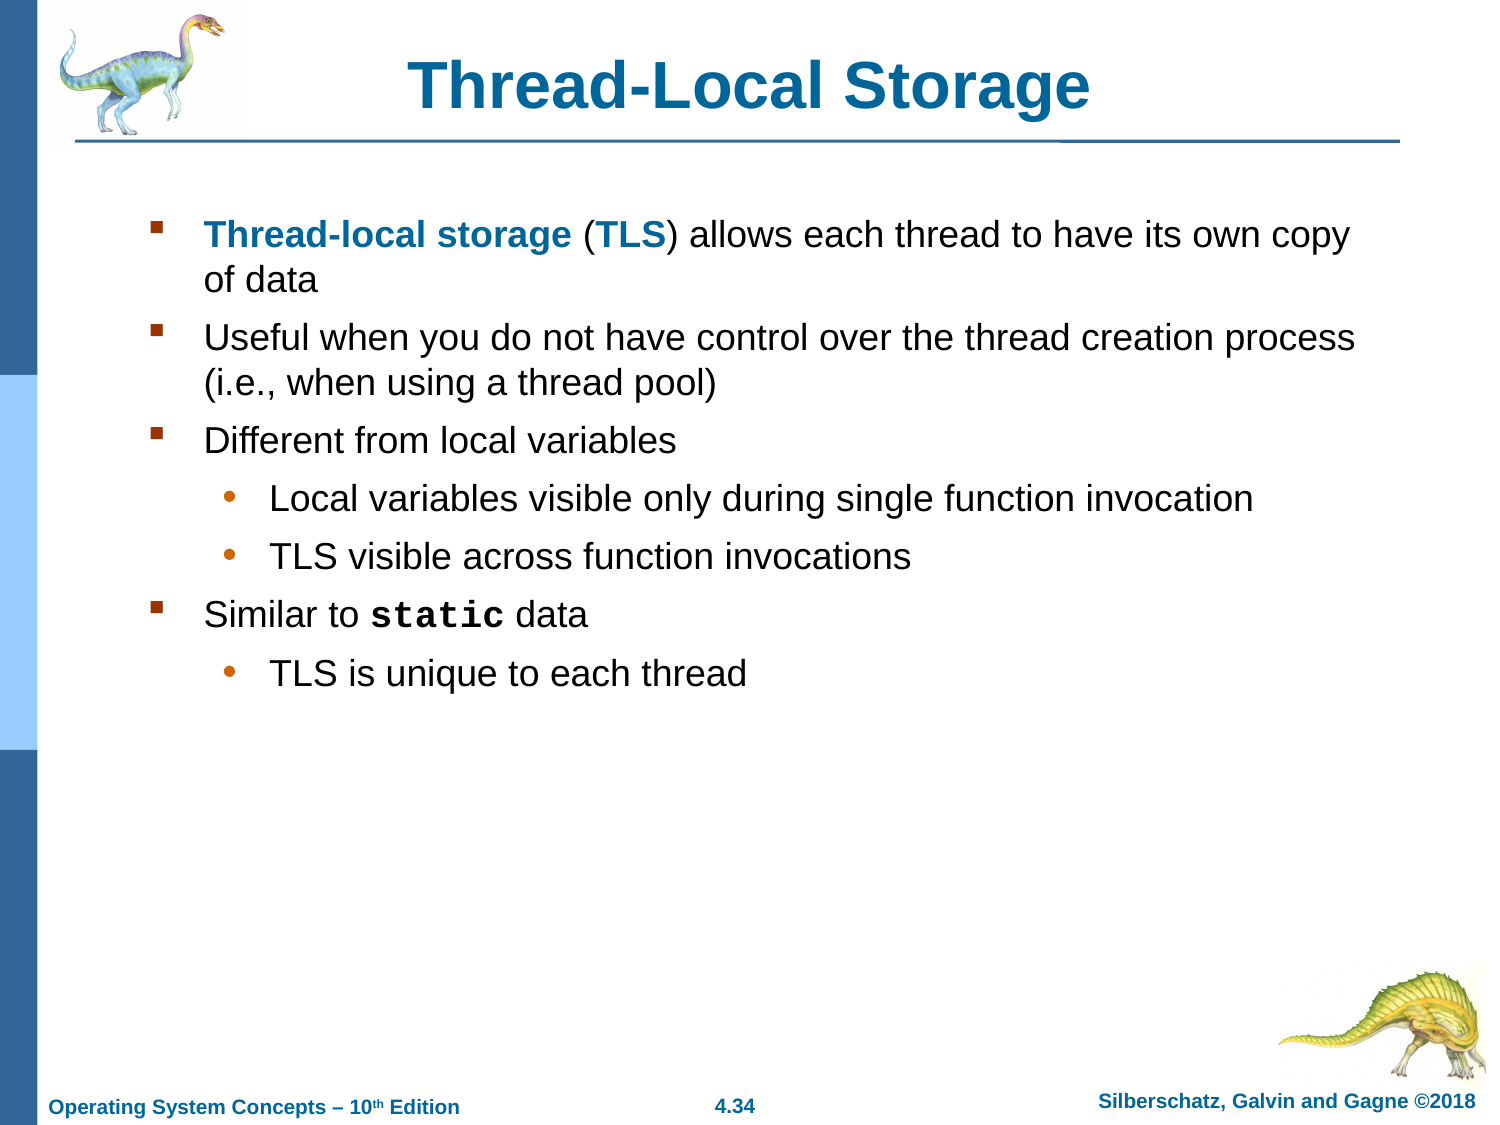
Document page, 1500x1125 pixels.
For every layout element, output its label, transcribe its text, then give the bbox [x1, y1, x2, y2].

title Thread-Local Storage [75, 35, 1425, 130]
picture [1275, 959, 1486, 1090]
list Thread-local storage (TLS) allows each thread to have its own copy of data Useful when you do not have control over the thread creation process (i.e., when using a thread pool) Different from local variables Local variables visible only during single function invocation TLS visible across function invocations Similar to static data TLS is unique to each thread [132, 202, 1407, 937]
picture [46, 0, 243, 149]
